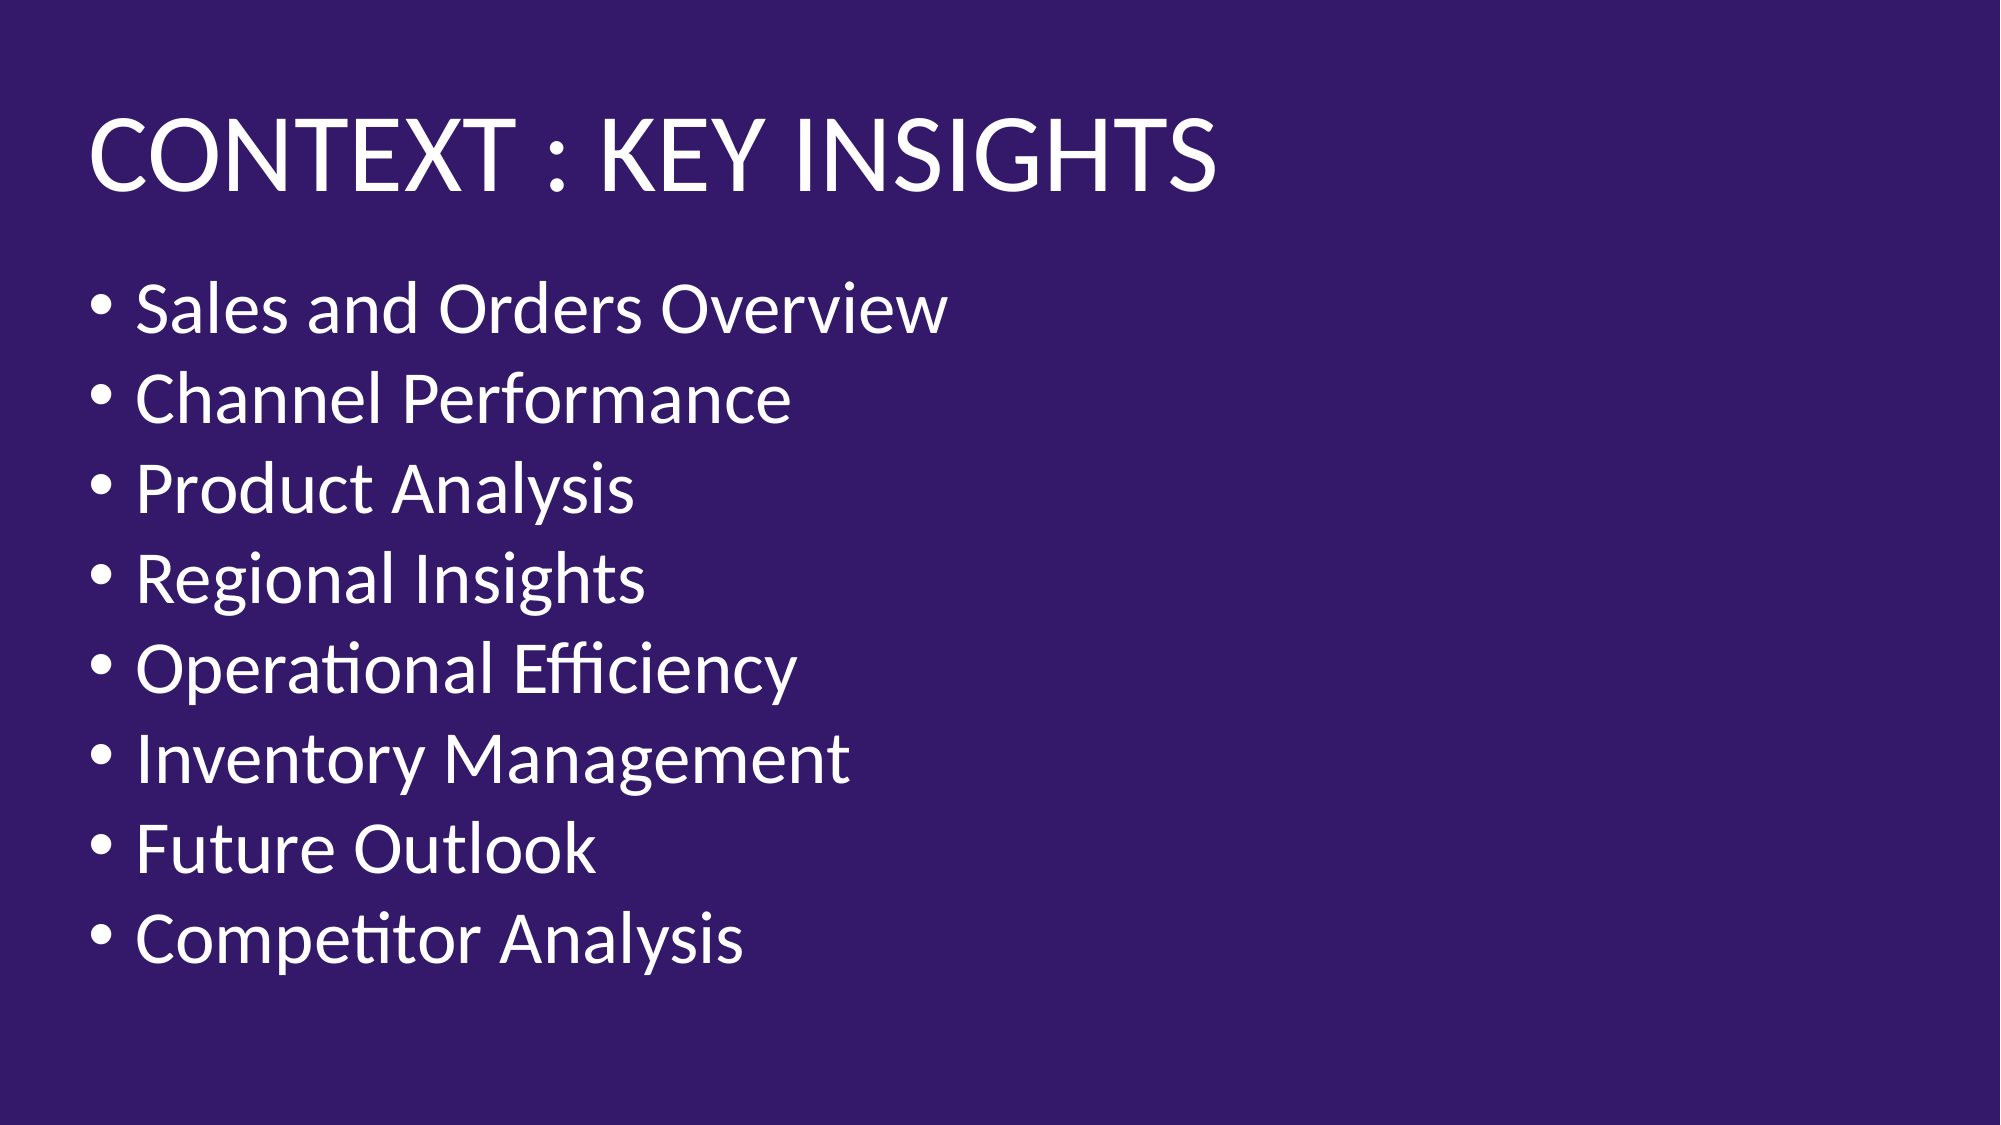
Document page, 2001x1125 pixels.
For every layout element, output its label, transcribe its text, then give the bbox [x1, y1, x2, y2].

text_box CONTEXT : KEY INSIGHTS Sales and Orders Overview Channel Performance Product Analysis Regional Insights Operational Efficiency Inventory Management Future Outlook Competitor Analysis [73, 71, 1773, 987]
